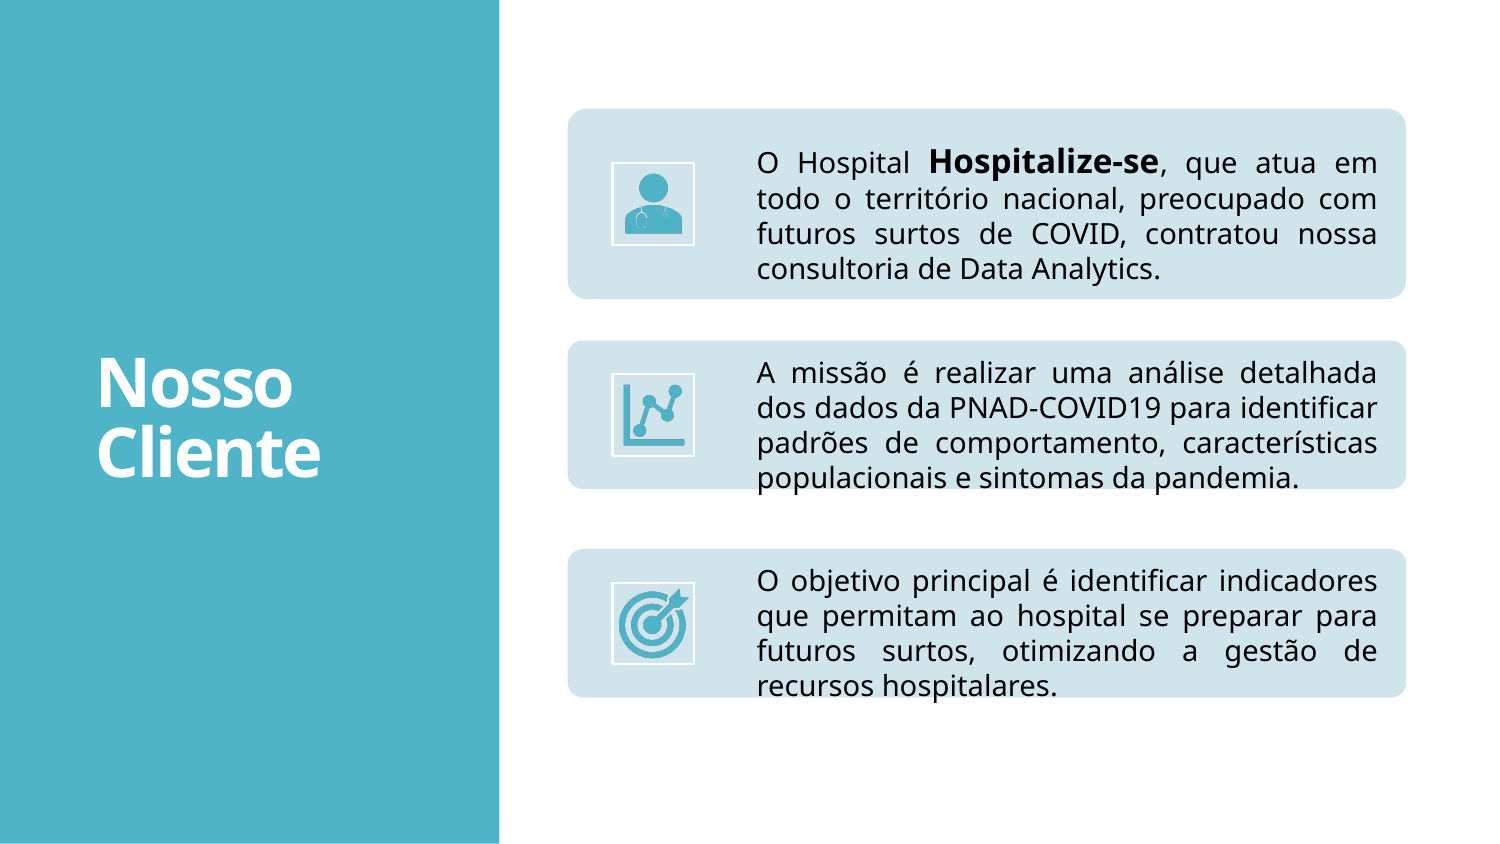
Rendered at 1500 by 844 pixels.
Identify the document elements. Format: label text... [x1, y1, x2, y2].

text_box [567, 95, 1407, 729]
title Nosso Cliente [80, 115, 449, 729]
text_box [0, 0, 500, 844]
